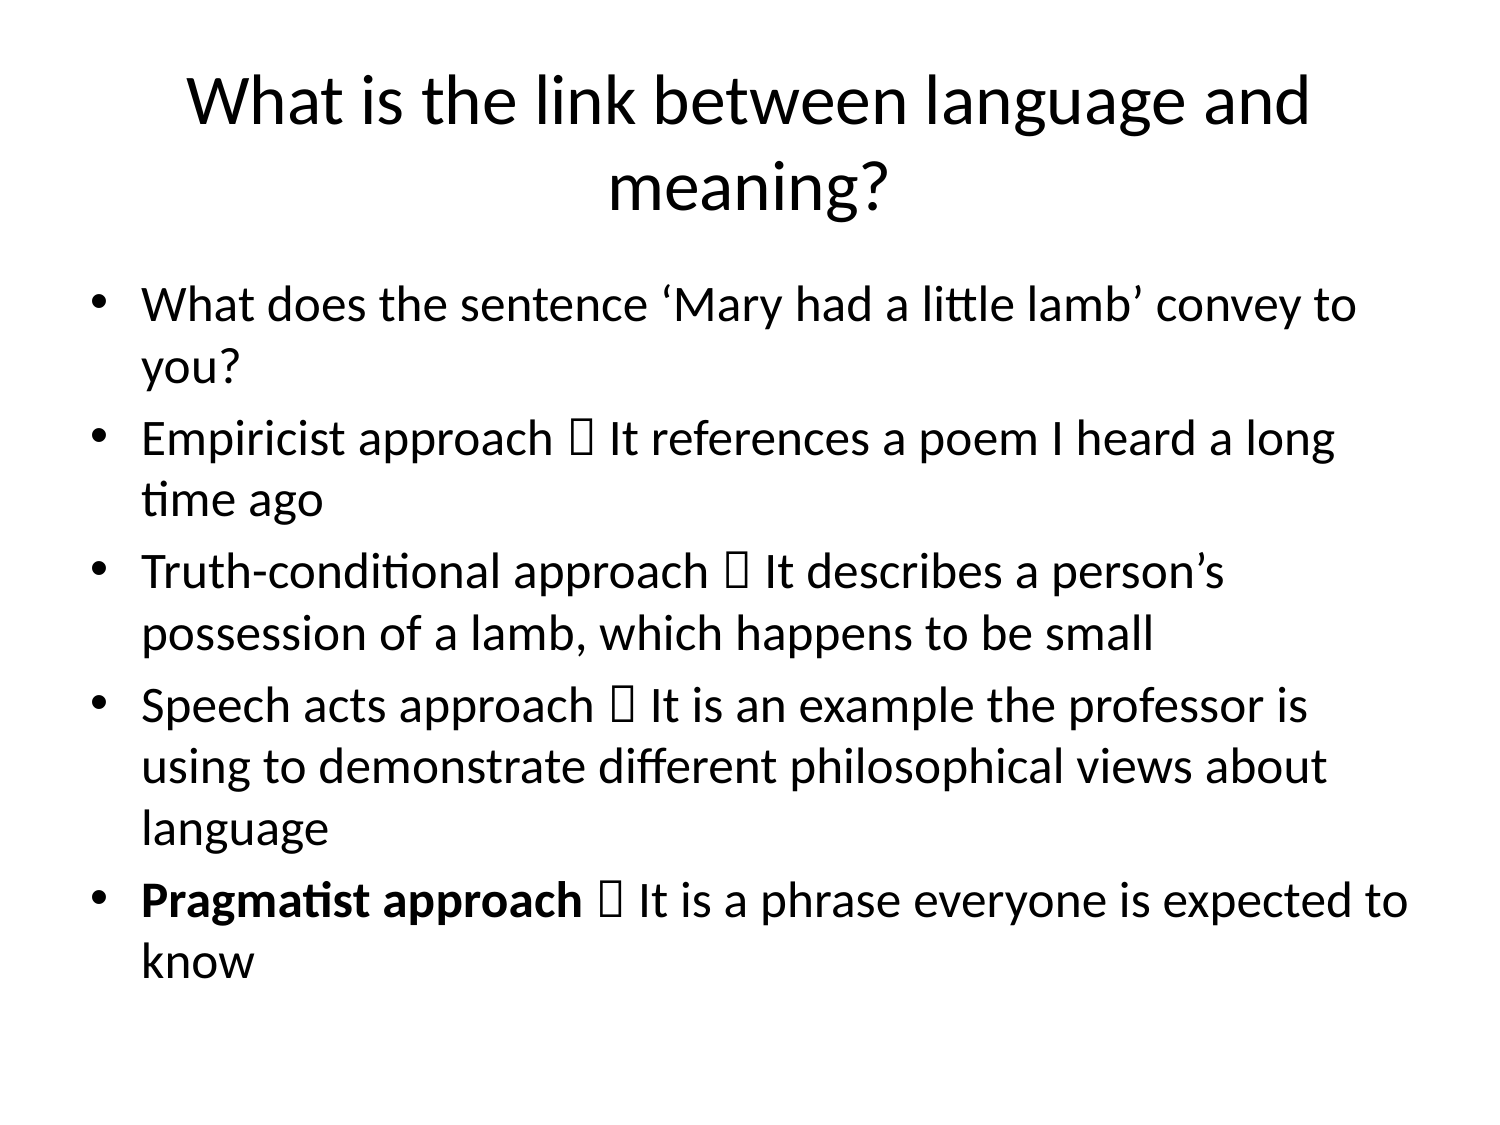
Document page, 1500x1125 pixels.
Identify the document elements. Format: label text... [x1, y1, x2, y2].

title What is the link between language and meaning? [75, 45, 1425, 233]
list What does the sentence ‘Mary had a little lamb’ convey to you? Empiricist approach  It references a poem I heard a long time ago Truth-conditional approach  It describes a person’s possession of a lamb, which happens to be small Speech acts approach  It is an example the professor is using to demonstrate different philosophical views about language Pragmatist approach  It is a phrase everyone is expected to know [75, 262, 1425, 1005]
